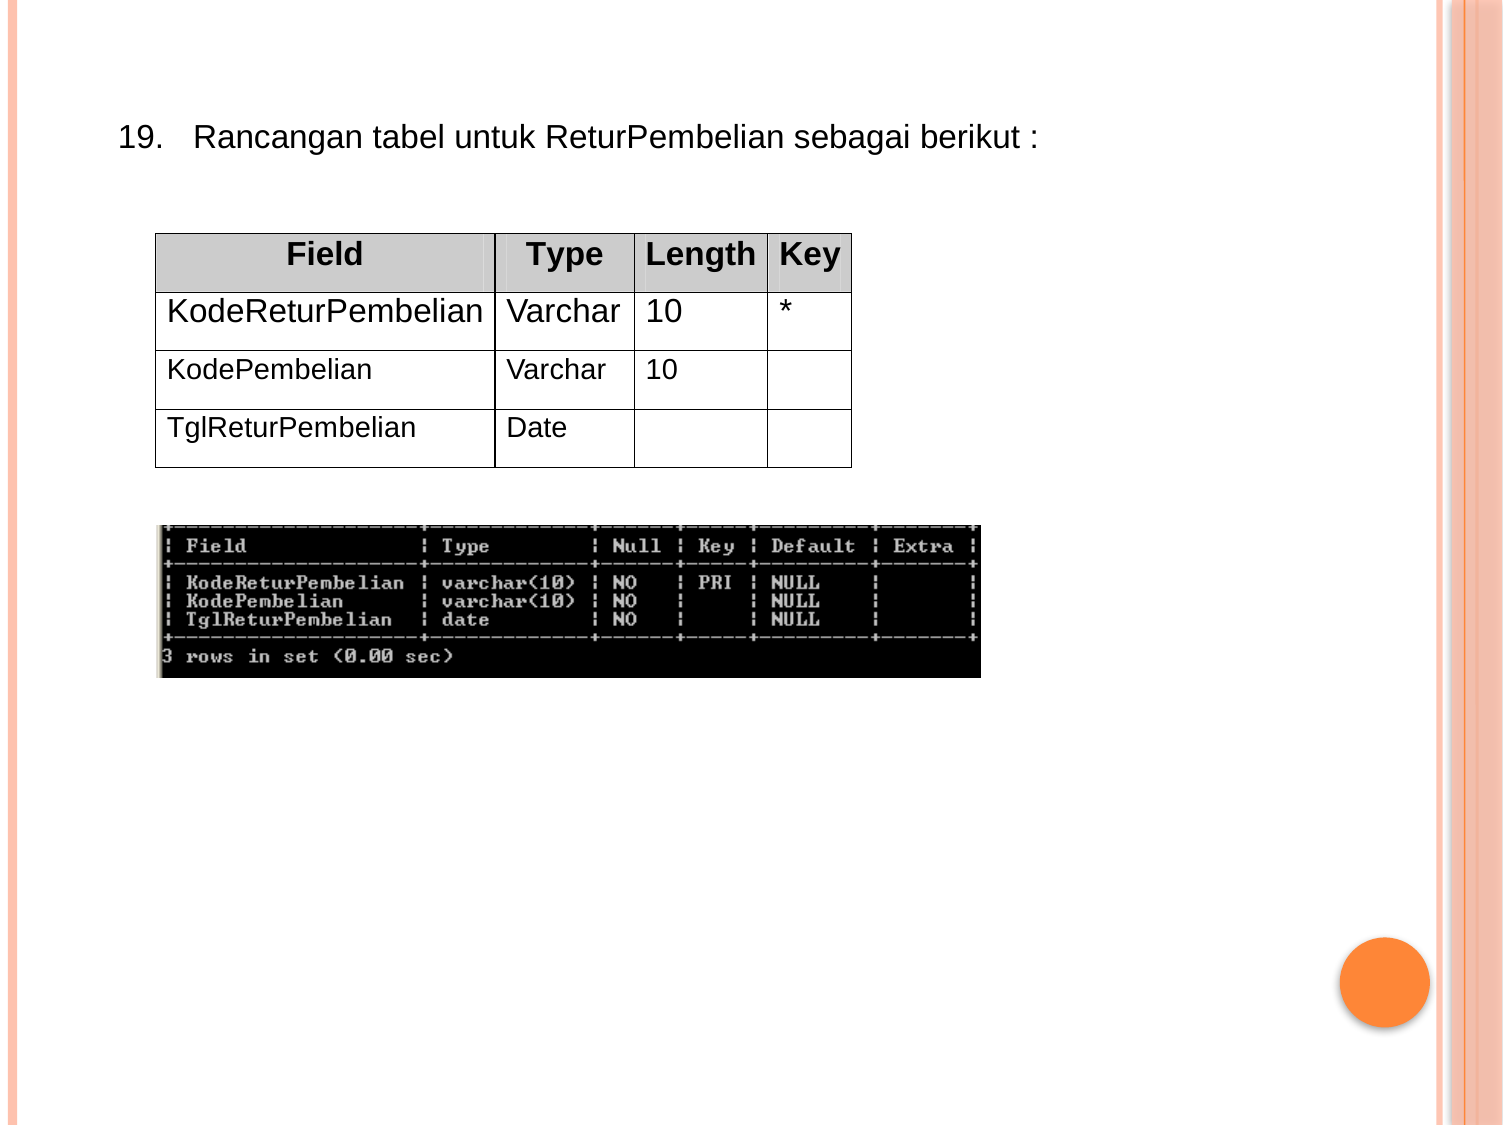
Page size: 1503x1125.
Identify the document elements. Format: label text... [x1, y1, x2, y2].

text_box 10 [634, 350, 767, 409]
text_box Length [634, 234, 767, 291]
text_box Rancangan tabel untuk ReturPembelian sebagai berikut : [190, 119, 1045, 157]
text_box 10 [634, 291, 767, 350]
text_box Varchar [495, 291, 634, 350]
text_box [155, 525, 981, 678]
text_box 19. [115, 119, 172, 157]
text_box [767, 350, 852, 409]
text_box Date [495, 409, 634, 468]
text_box Key [767, 234, 852, 291]
text_box KodeReturPembelian [155, 291, 495, 350]
text_box Varchar [495, 350, 634, 409]
text_box Type [495, 234, 634, 291]
text_box TglReturPembelian [155, 409, 495, 468]
text_box [767, 409, 852, 468]
text_box [634, 409, 767, 468]
text_box Field [155, 234, 495, 291]
text_box KodePembelian [155, 350, 495, 409]
text_box * [767, 291, 852, 350]
